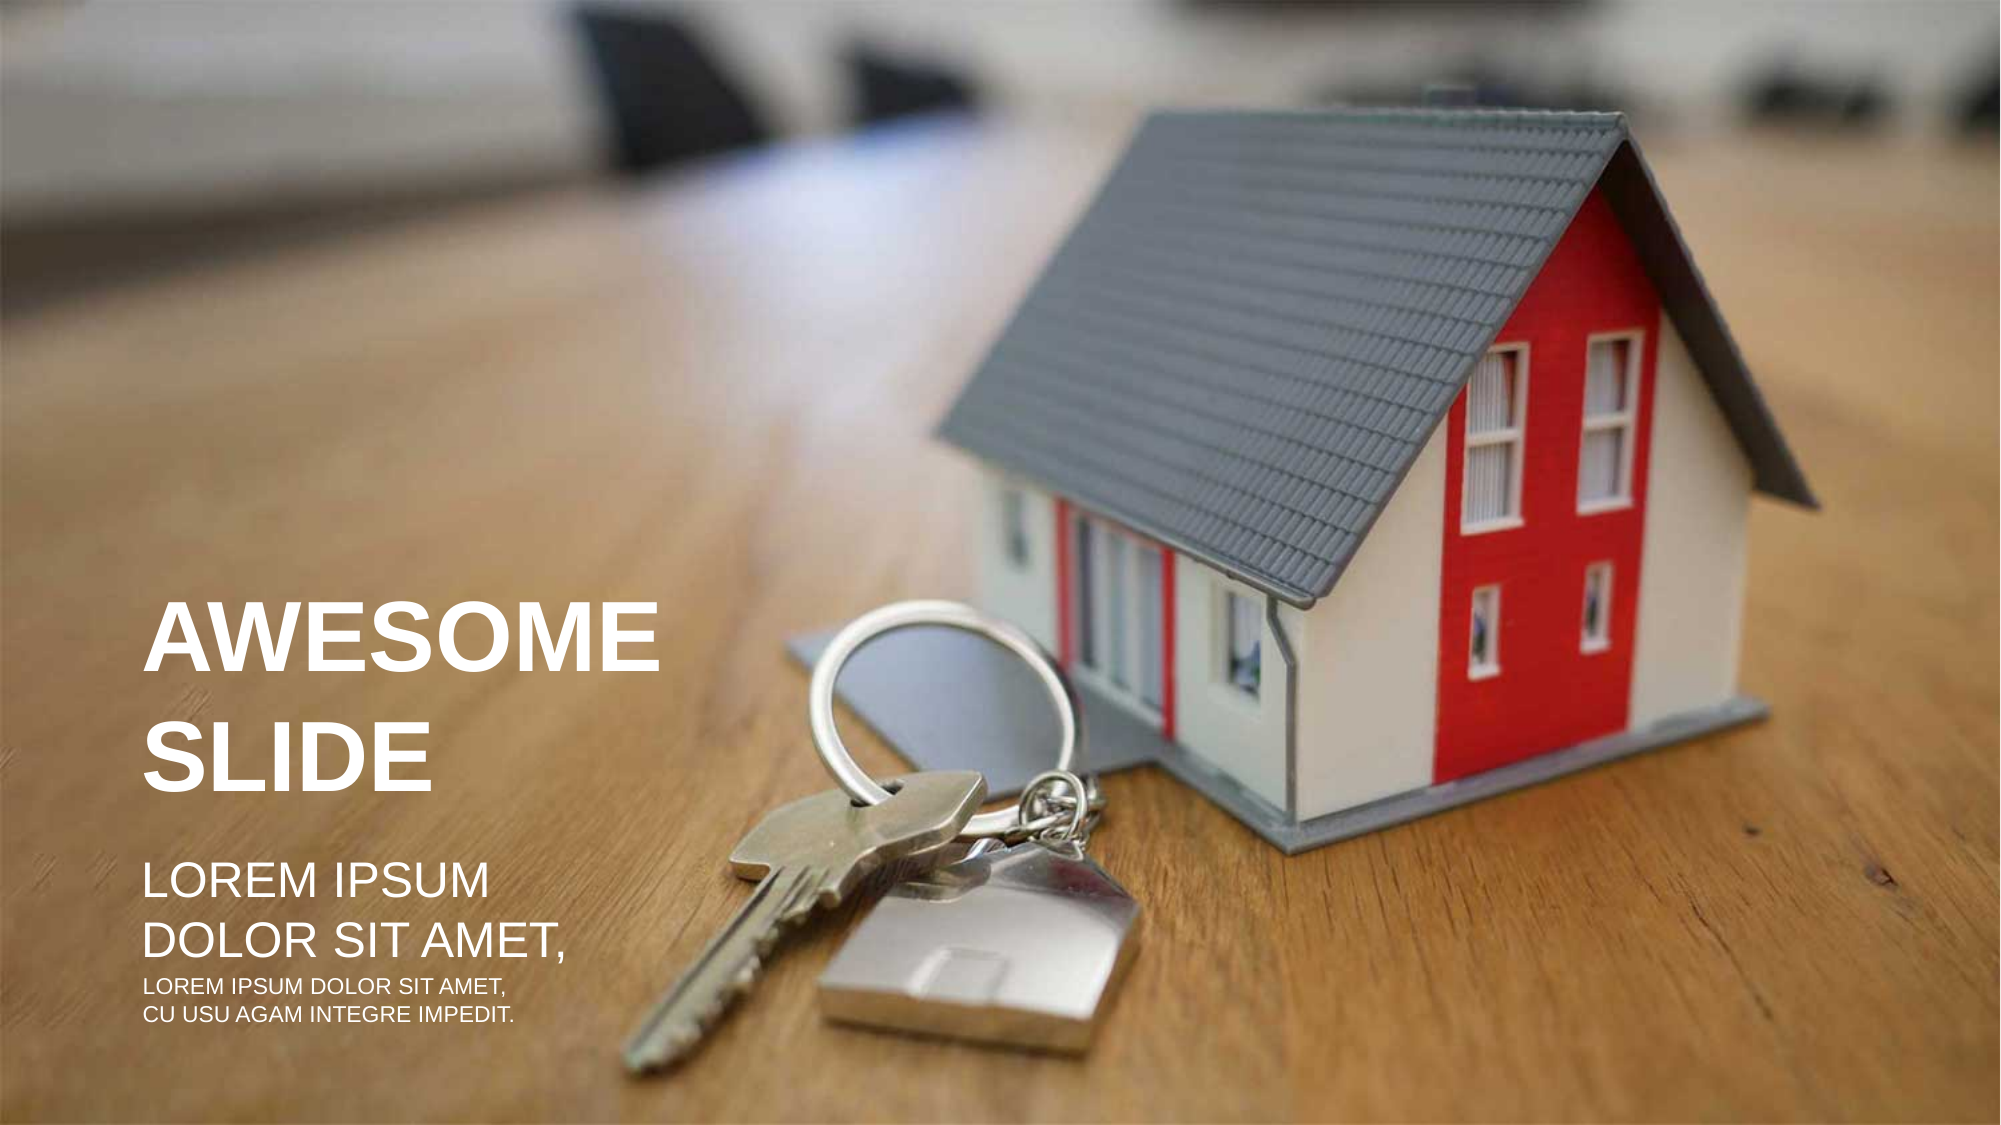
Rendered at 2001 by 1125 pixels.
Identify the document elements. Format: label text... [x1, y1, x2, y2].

picture [0, 0, 2001, 1125]
text_box LOREM IPSUM DOLOR SIT AMET, [126, 840, 712, 975]
text_box LOREM IPSUM DOLOR SIT AMET, CU USU AGAM INTEGRE IMPEDIT. [128, 964, 714, 1035]
text_box AWESOME SLIDE [126, 563, 712, 819]
